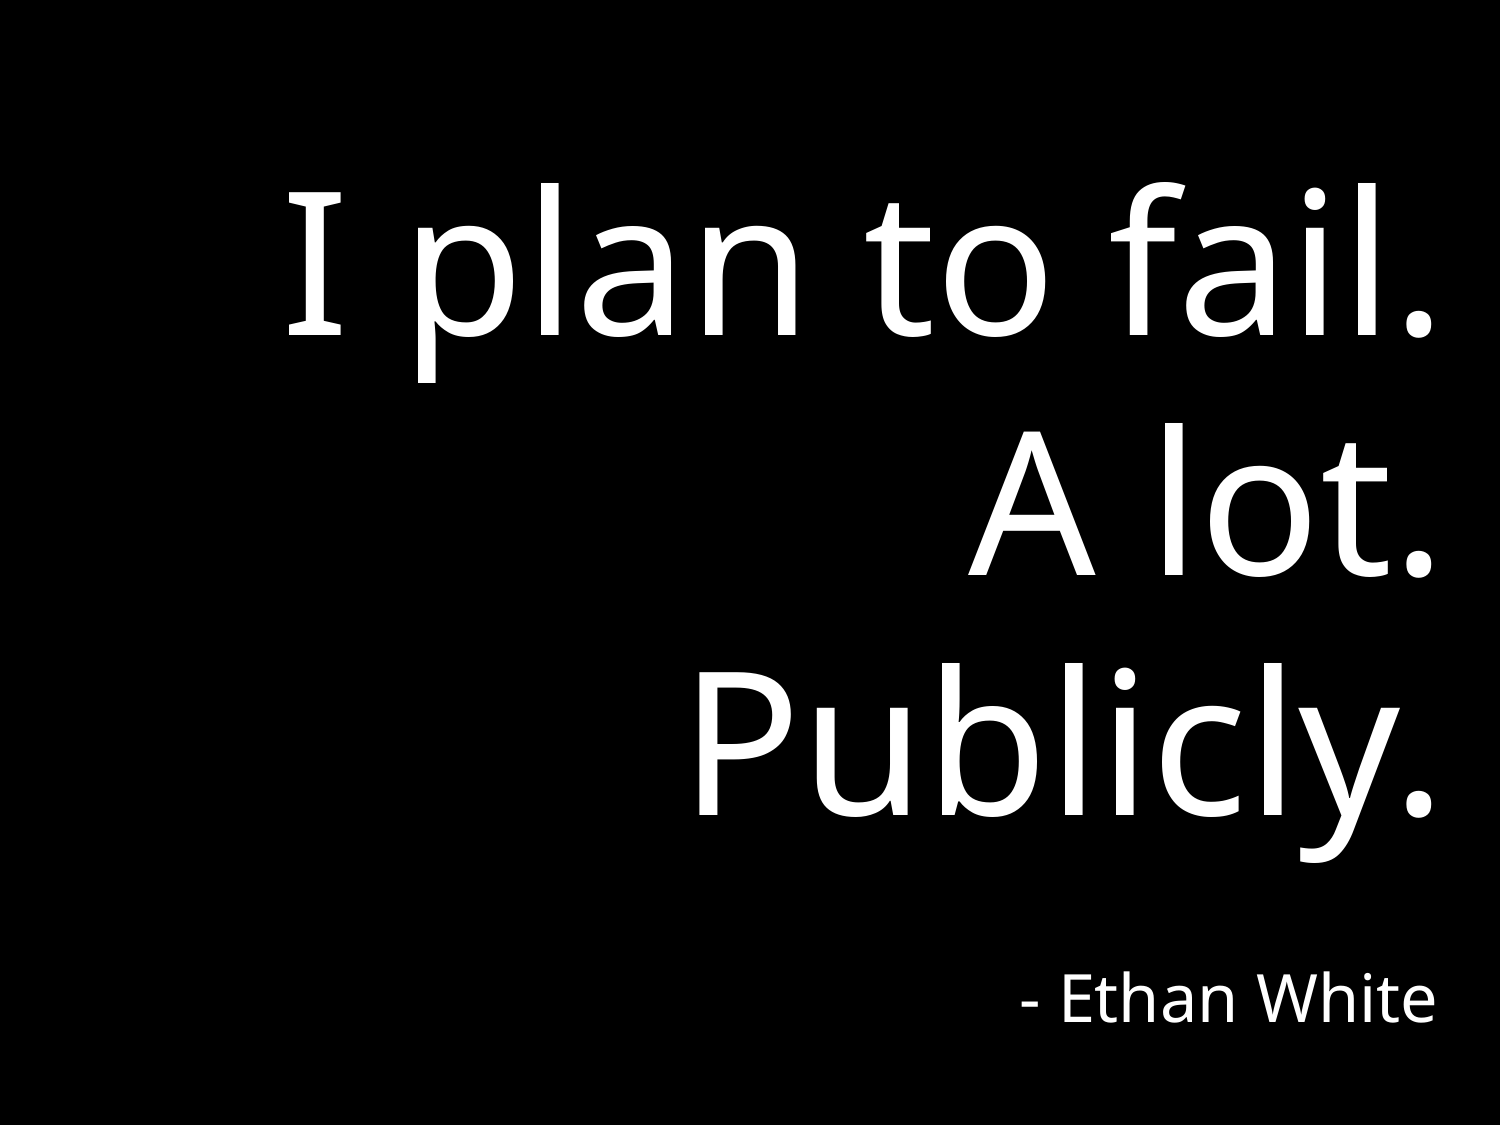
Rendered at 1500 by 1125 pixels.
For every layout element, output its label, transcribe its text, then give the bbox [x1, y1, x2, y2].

text_box I plan to fail. A lot. Publicly. [0, 104, 1462, 888]
text_box - Ethan White [662, 934, 1454, 1058]
